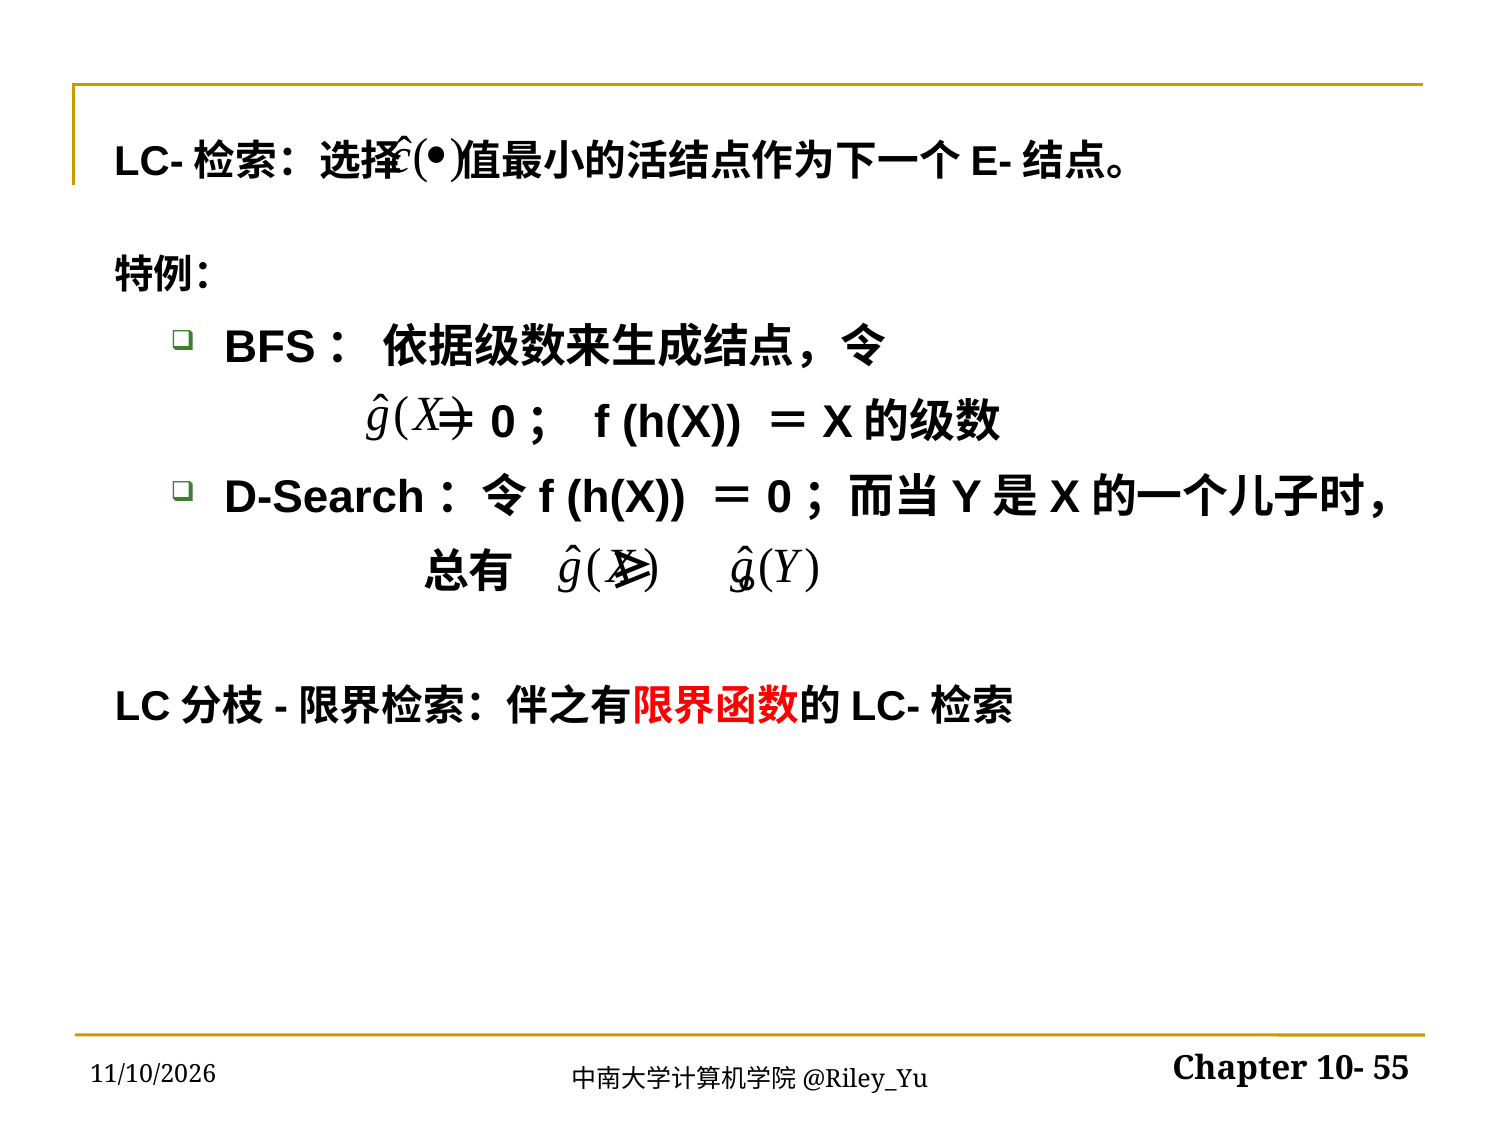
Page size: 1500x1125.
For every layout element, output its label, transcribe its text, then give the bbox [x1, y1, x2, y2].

text_box LC-检索：选择 值最小的活结点作为下一个E-结点。 特例： BFS： 依据级数来生成结点，令 ＝0； f (h(X)) ＝X的级数 D-Search：令f (h(X)) ＝0；而当Y是X的一个儿子时， 总有 ≥ 。 [99, 136, 1450, 822]
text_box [356, 385, 475, 452]
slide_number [74, 1023, 426, 1100]
footer 中南大学计算机学院@Riley_Yu [512, 1024, 988, 1101]
text_box LC分枝-限界检索：伴之有限界函数的LC-检索 [100, 680, 1451, 822]
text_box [721, 537, 828, 604]
slide_number Chapter 10- 55 [1074, 1023, 1426, 1100]
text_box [384, 127, 475, 194]
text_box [548, 536, 668, 603]
